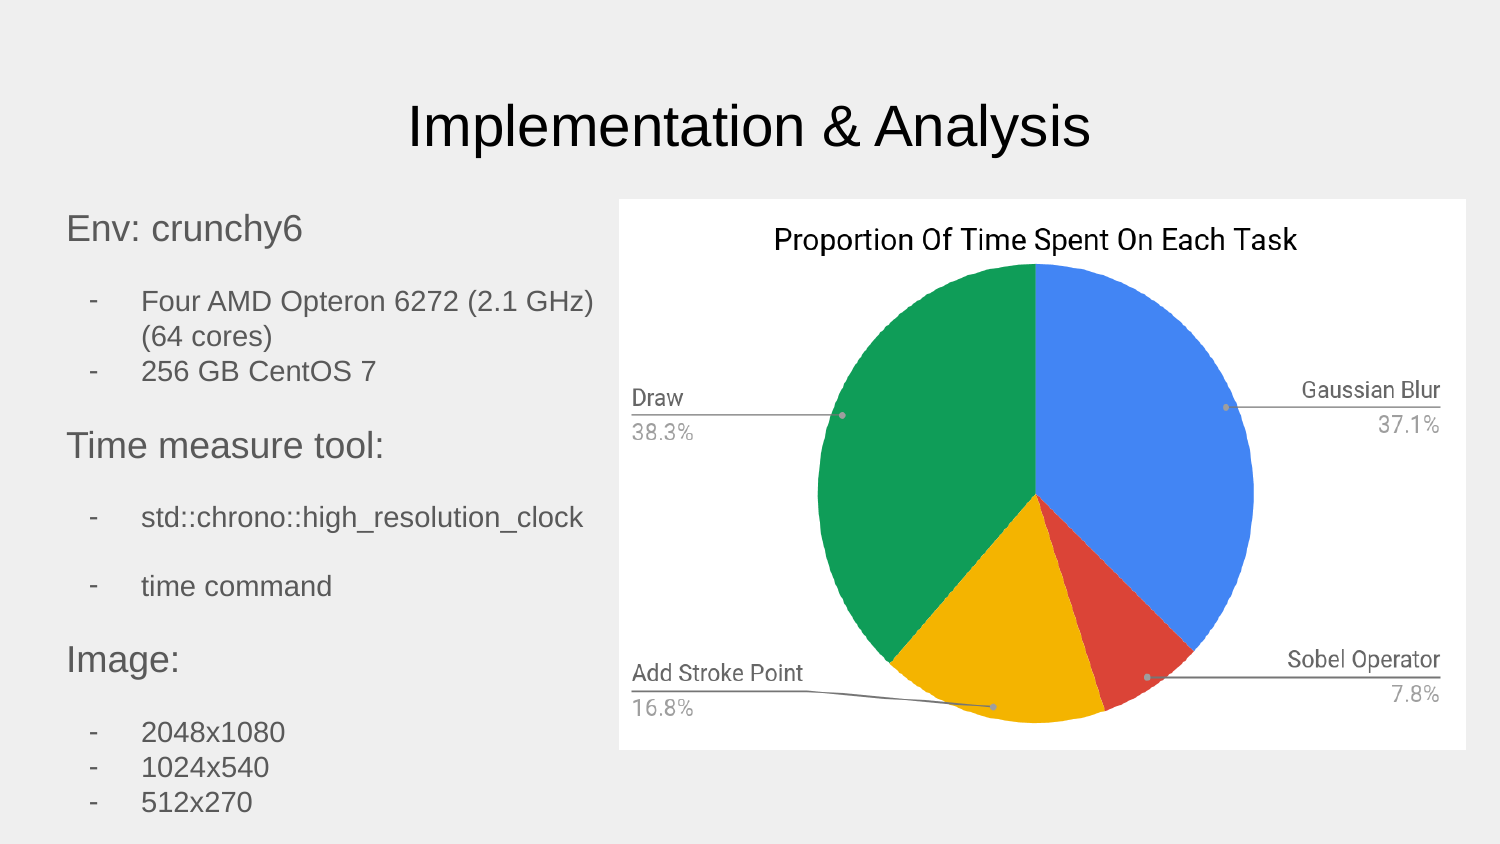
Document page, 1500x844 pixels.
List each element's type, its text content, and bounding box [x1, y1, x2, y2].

list Env: crunchy6 Four AMD Opteron 6272 (2.1 GHz) (64 cores) 256 GB CentOS 7 Time measure tool: std::chrono::high_resolution_clock time command Image: 2048x1080 1024x540 512x270 [51, 189, 620, 750]
title Implementation & Analysis [51, 72, 1449, 167]
picture [618, 199, 1466, 750]
